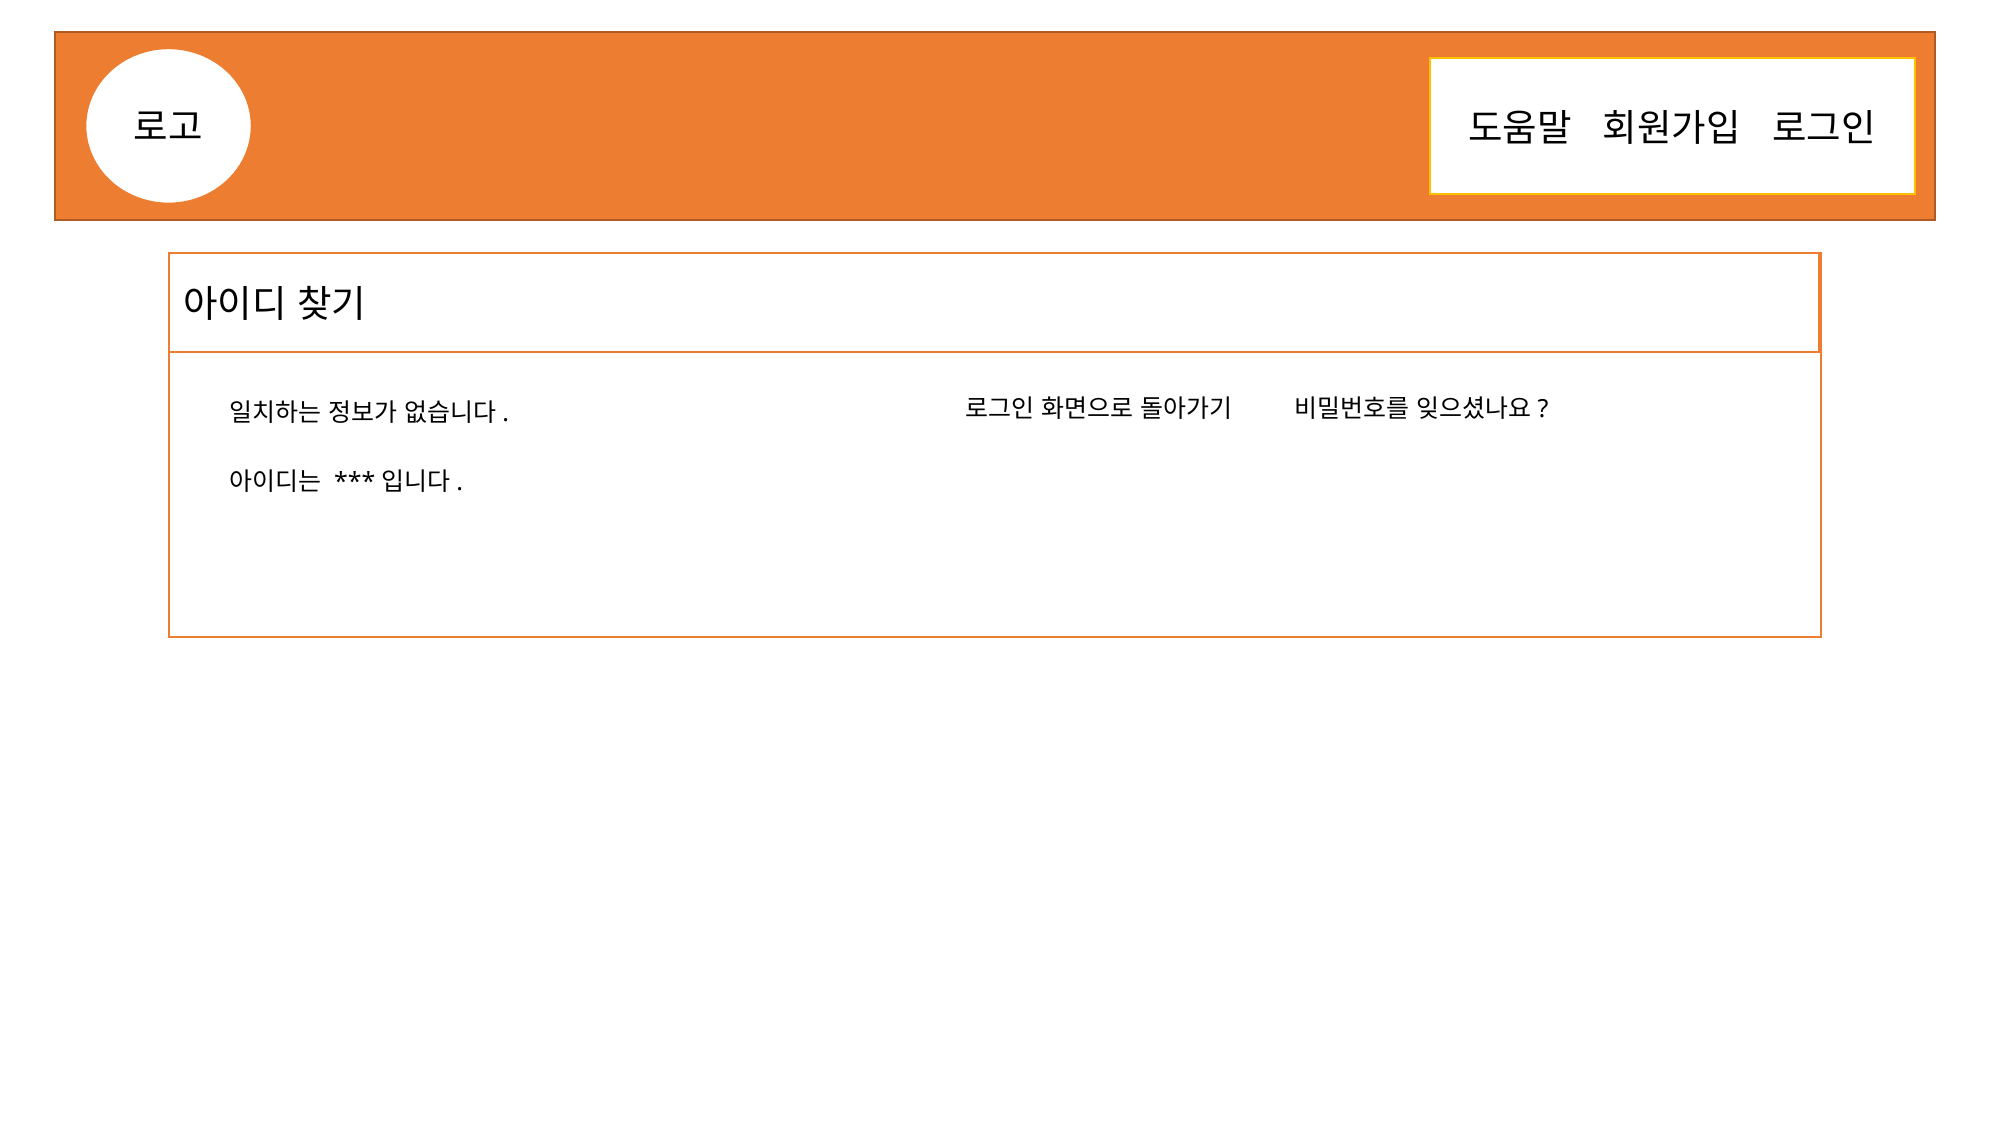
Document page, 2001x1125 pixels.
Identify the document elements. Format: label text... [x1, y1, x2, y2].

text_box 비밀번호를 잊으셨나요? [1280, 385, 1662, 430]
text_box [168, 252, 1822, 638]
text_box 아이디는 ***입니다. [214, 458, 596, 503]
text_box 일치하는 정보가 없습니다. [214, 388, 596, 434]
text_box 도움말 회원가입 로그인 [1429, 57, 1916, 195]
text_box 아이디 찾기 [168, 252, 1820, 353]
text_box [54, 31, 1936, 221]
text_box 로고 [84, 47, 253, 205]
text_box 로그인 화면으로 돌아가기 [950, 385, 1280, 430]
